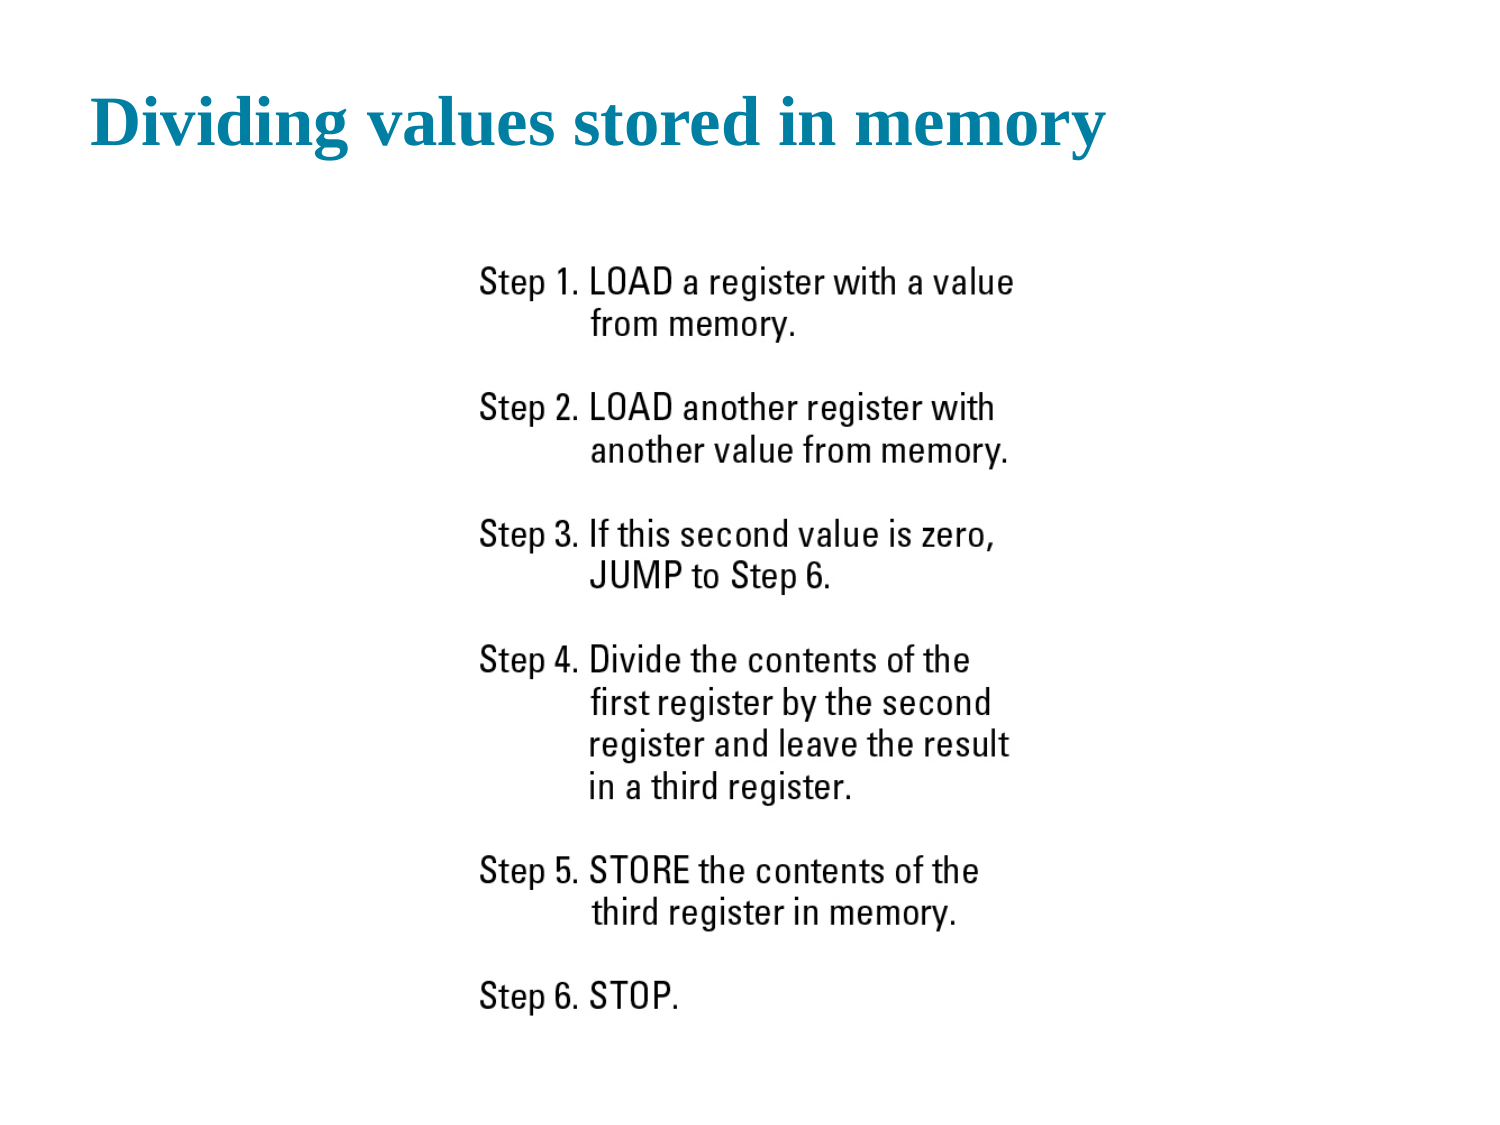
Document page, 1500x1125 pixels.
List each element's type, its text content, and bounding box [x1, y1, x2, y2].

title Dividing values stored in memory [75, 35, 1425, 175]
picture [477, 262, 1023, 1019]
